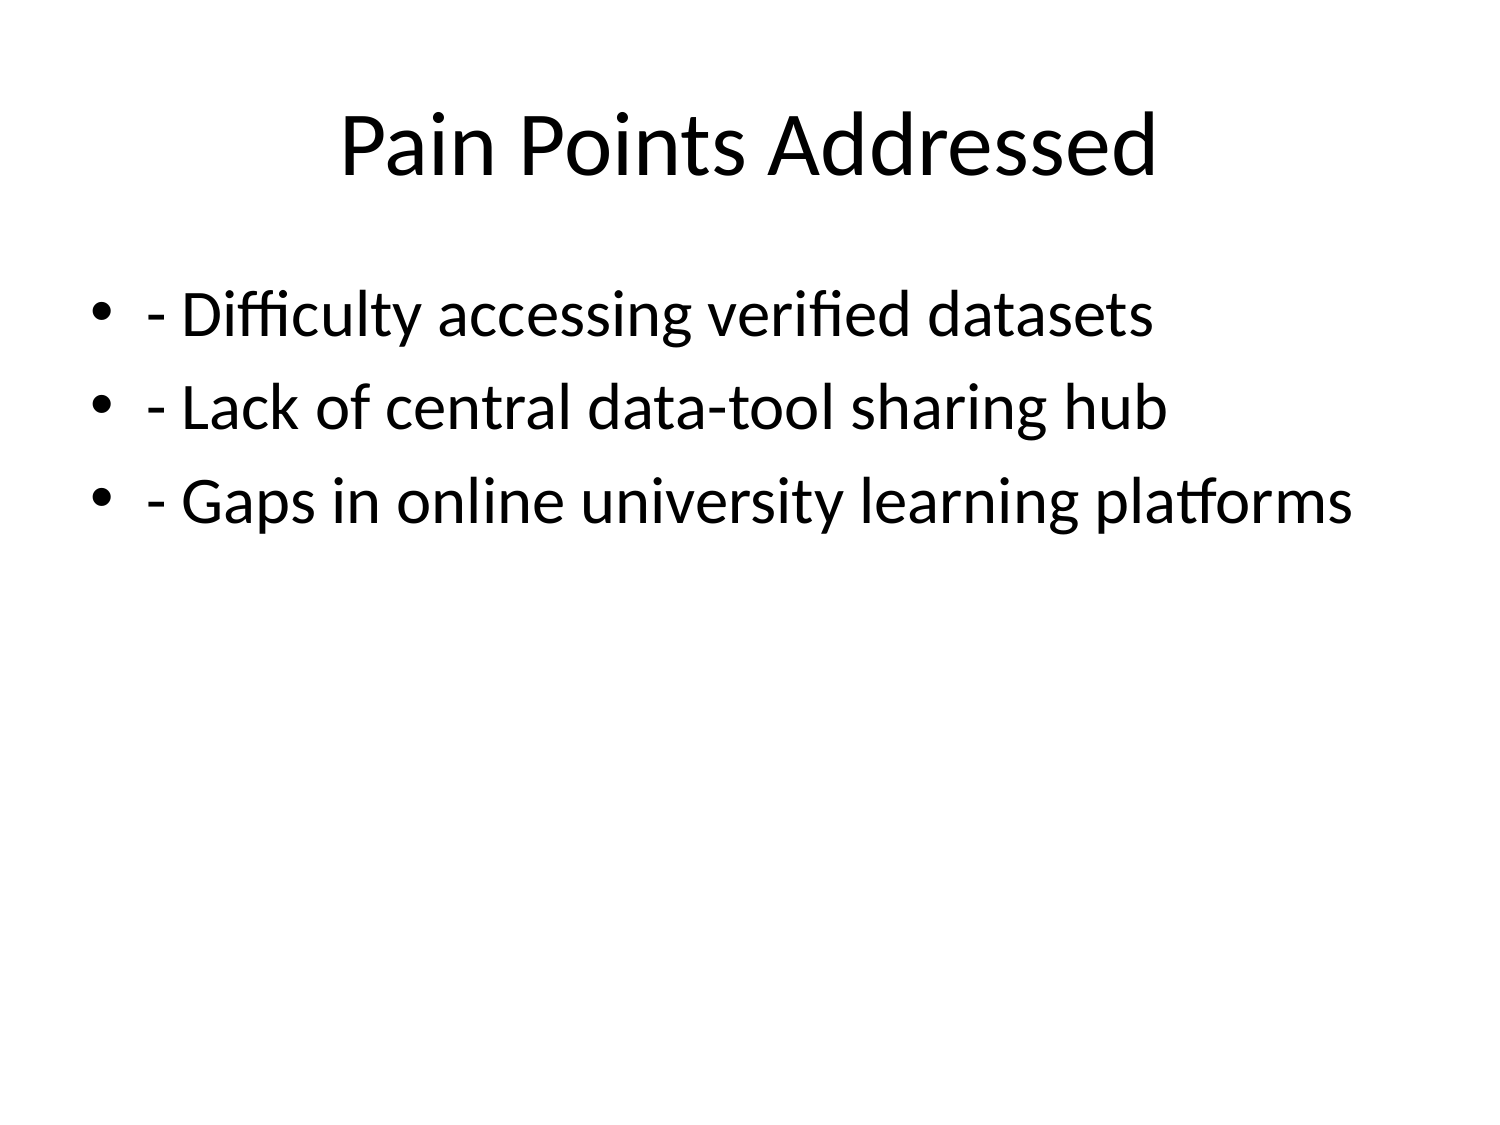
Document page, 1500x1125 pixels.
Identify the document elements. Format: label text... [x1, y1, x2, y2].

list - Difficulty accessing verified datasets - Lack of central data-tool sharing hub - Gaps in online university learning platforms [75, 262, 1425, 1005]
title Pain Points Addressed [75, 45, 1425, 233]
